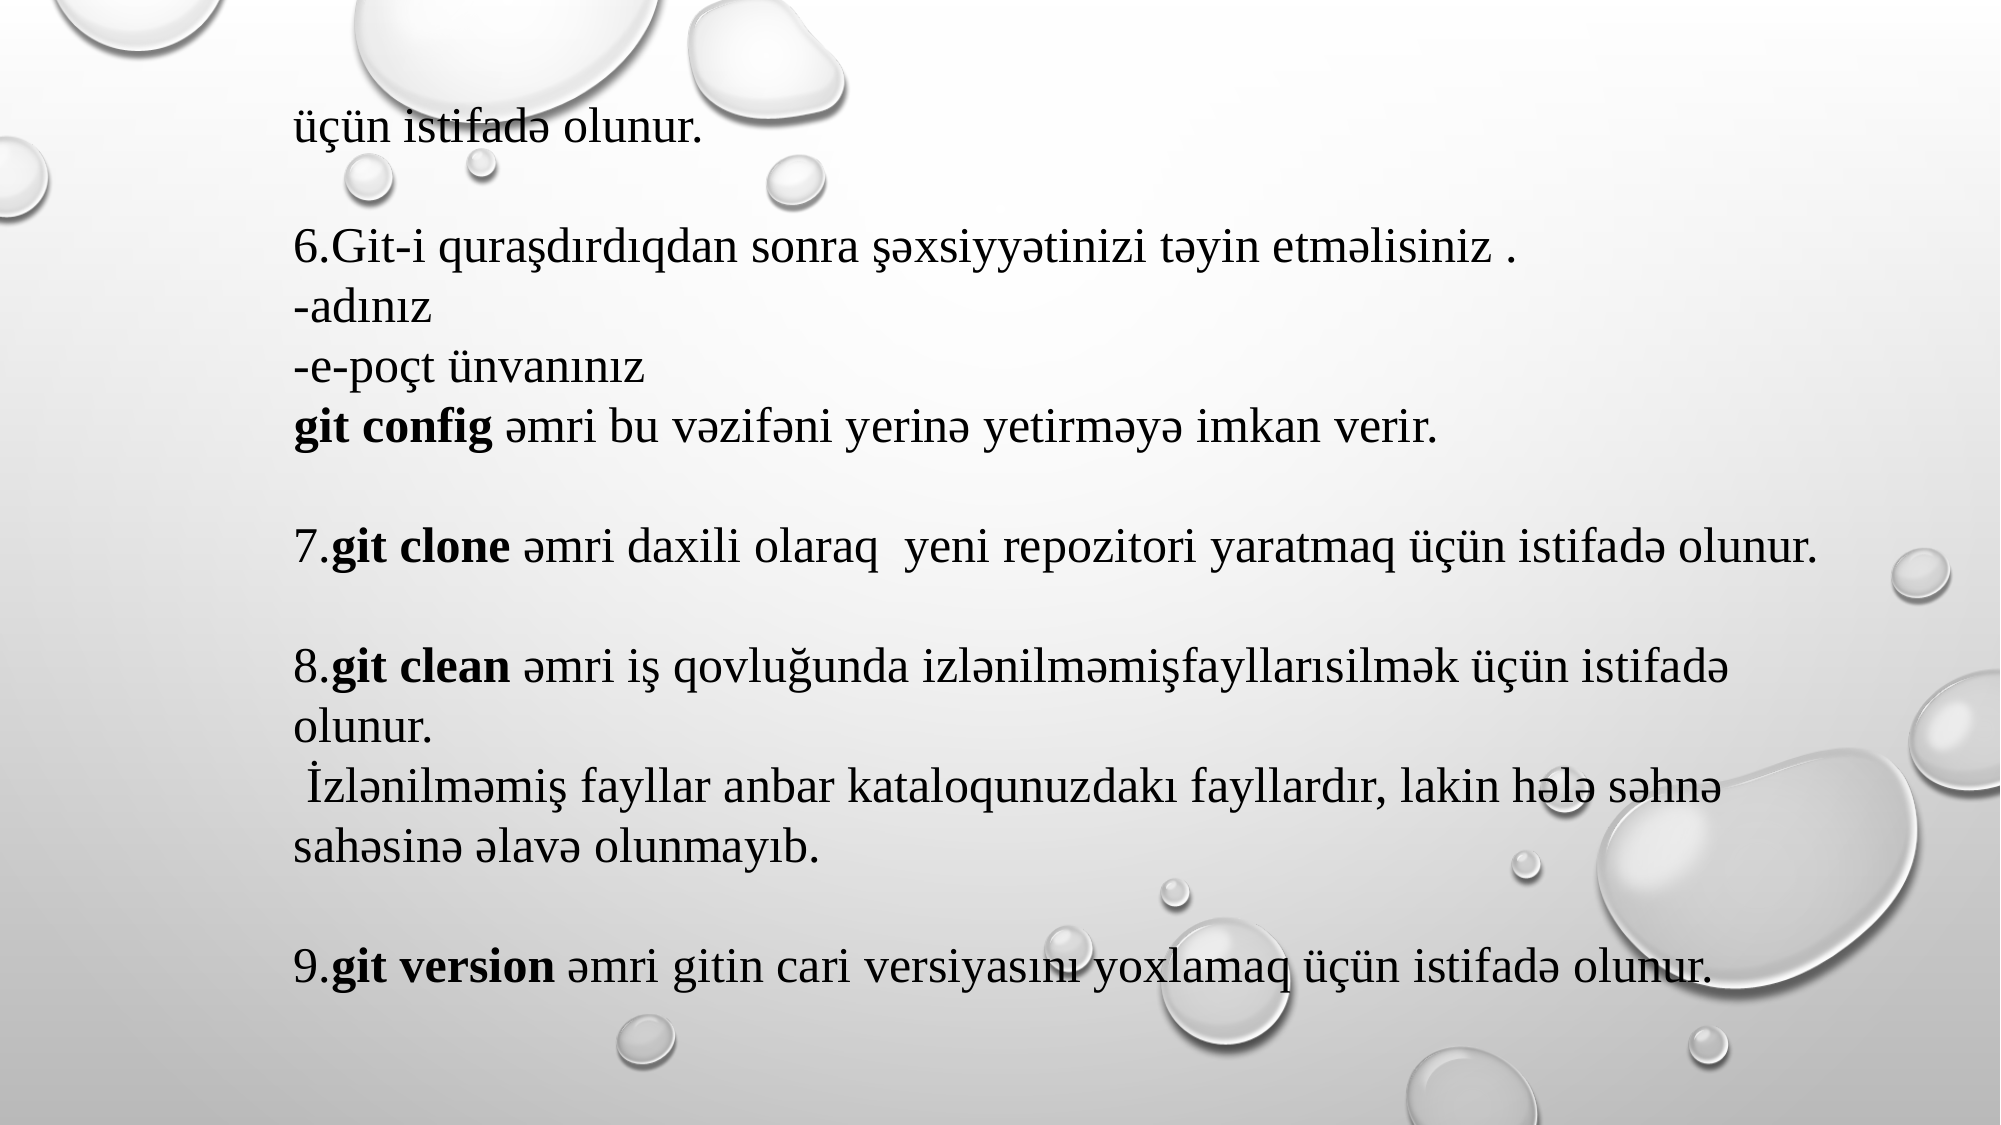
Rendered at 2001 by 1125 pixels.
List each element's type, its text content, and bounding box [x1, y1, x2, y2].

picture [0, 0, 2000, 1125]
text_box üçün istifadə olunur. 6.Git-i quraşdırdıqdan sonra şəxsiyyətinizi təyin etməlisiniz . -adınız -e-poçt ünvanınız git config əmri bu vəzifəni yerinə yetirməyə imkan verir. 7.git clone əmri daxili olaraq yeni repozitori yaratmaq üçün istifadə olunur. 8.git clean əmri iş qovluğunda izlənilməmişfayllarısilmək üçün istifadə olunur. İzlənilməmiş fayllar anbar kataloqunuzdakı fayllardır, lakin hələ səhnə sahəsinə əlavə olunmayıb. 9.git version əmri gitin cari versiyasını yoxlamaq üçün istifadə olunur. [279, 85, 1865, 1121]
